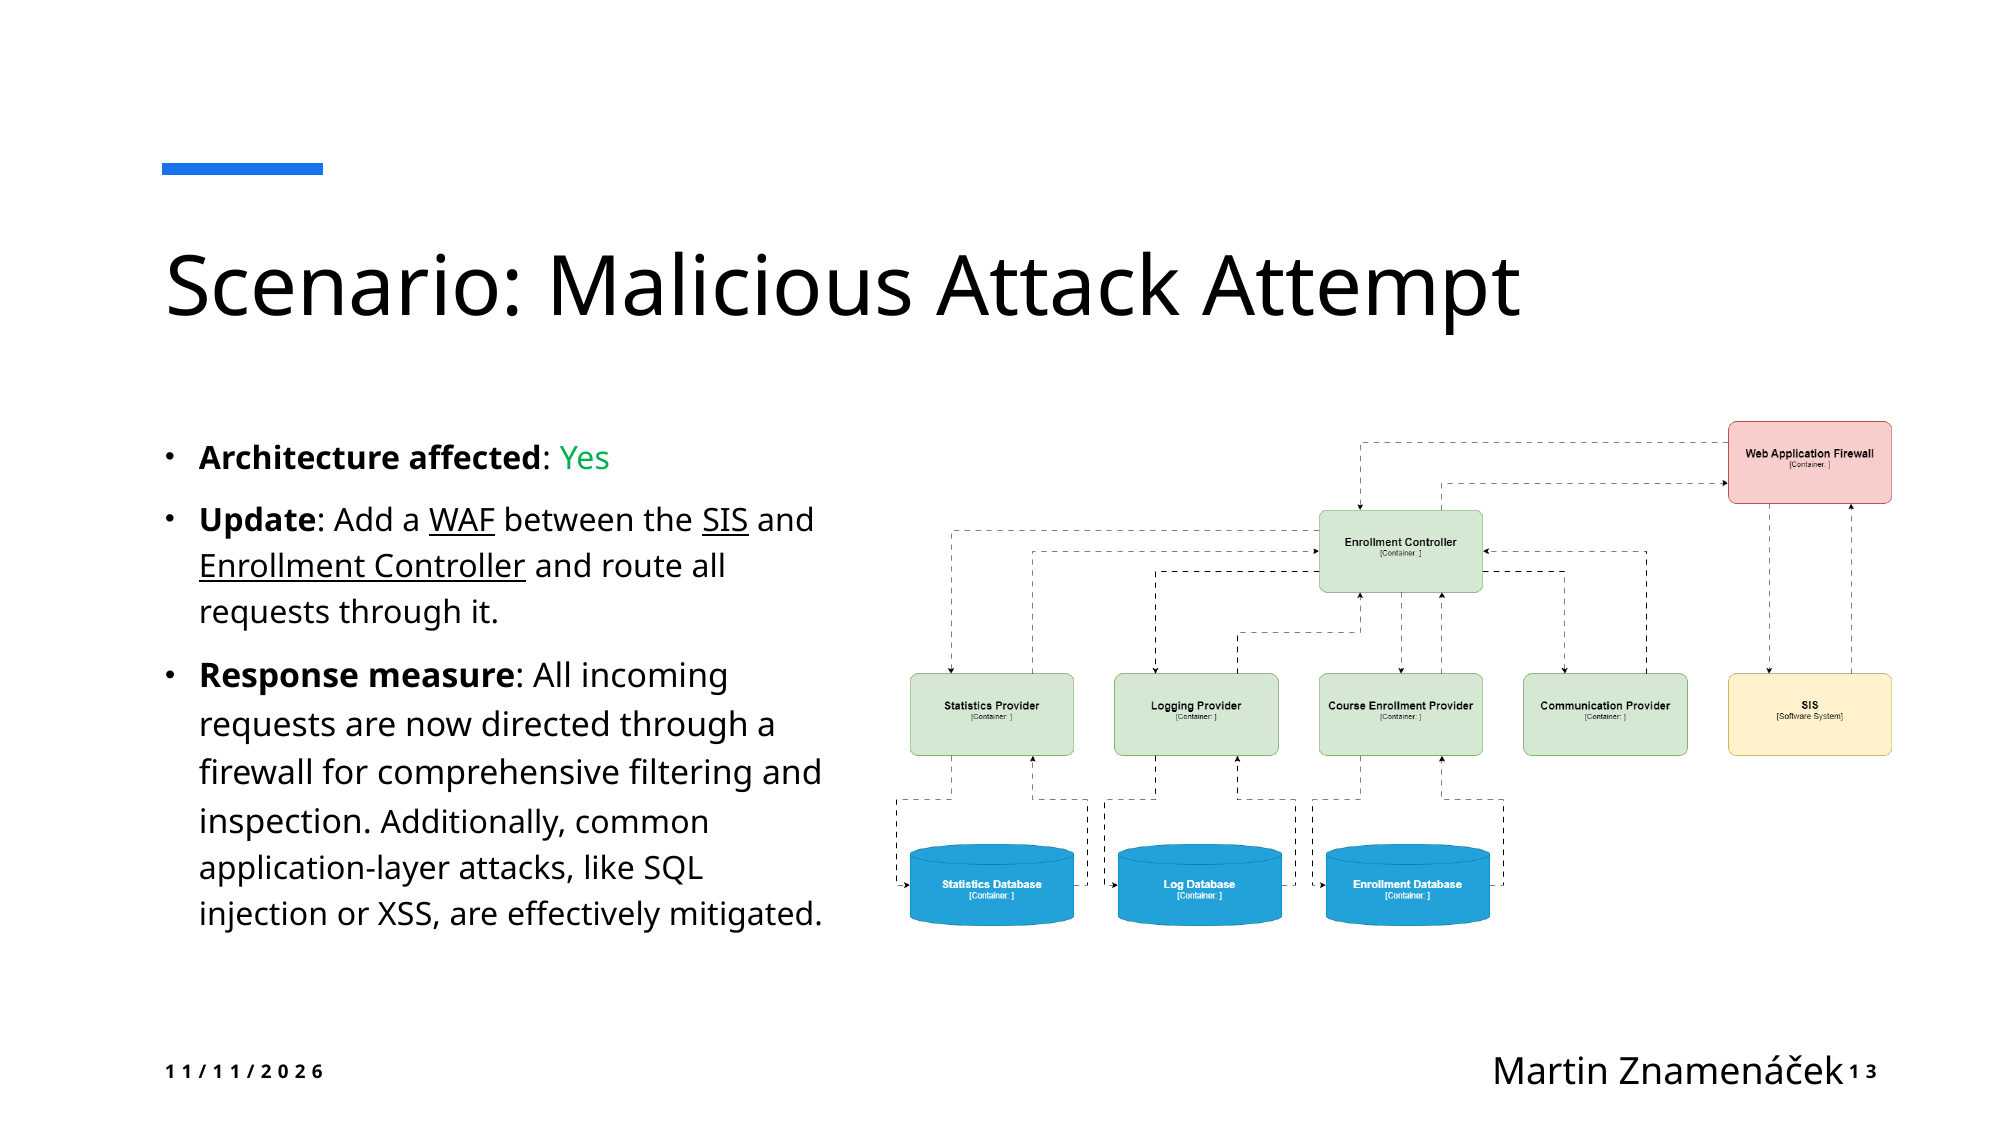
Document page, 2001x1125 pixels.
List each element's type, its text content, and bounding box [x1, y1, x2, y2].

picture [891, 421, 1892, 927]
list Architecture affected: Yes Update: Add a WAF between the SIS and Enrollment Controller and route all requests through it. Response measure: All incoming requests are now directed through a firewall for comprehensive filtering and inspection. Additionally, common application-layer attacks, like SQL injection or XSS, are effectively mitigated. [150, 421, 846, 975]
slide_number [149, 1042, 600, 1103]
text_box Martin Znamenáček [1477, 1039, 1928, 1100]
footer [1110, 1042, 1772, 1103]
title Scenario: Malicious Attack Attempt [150, 224, 1850, 420]
